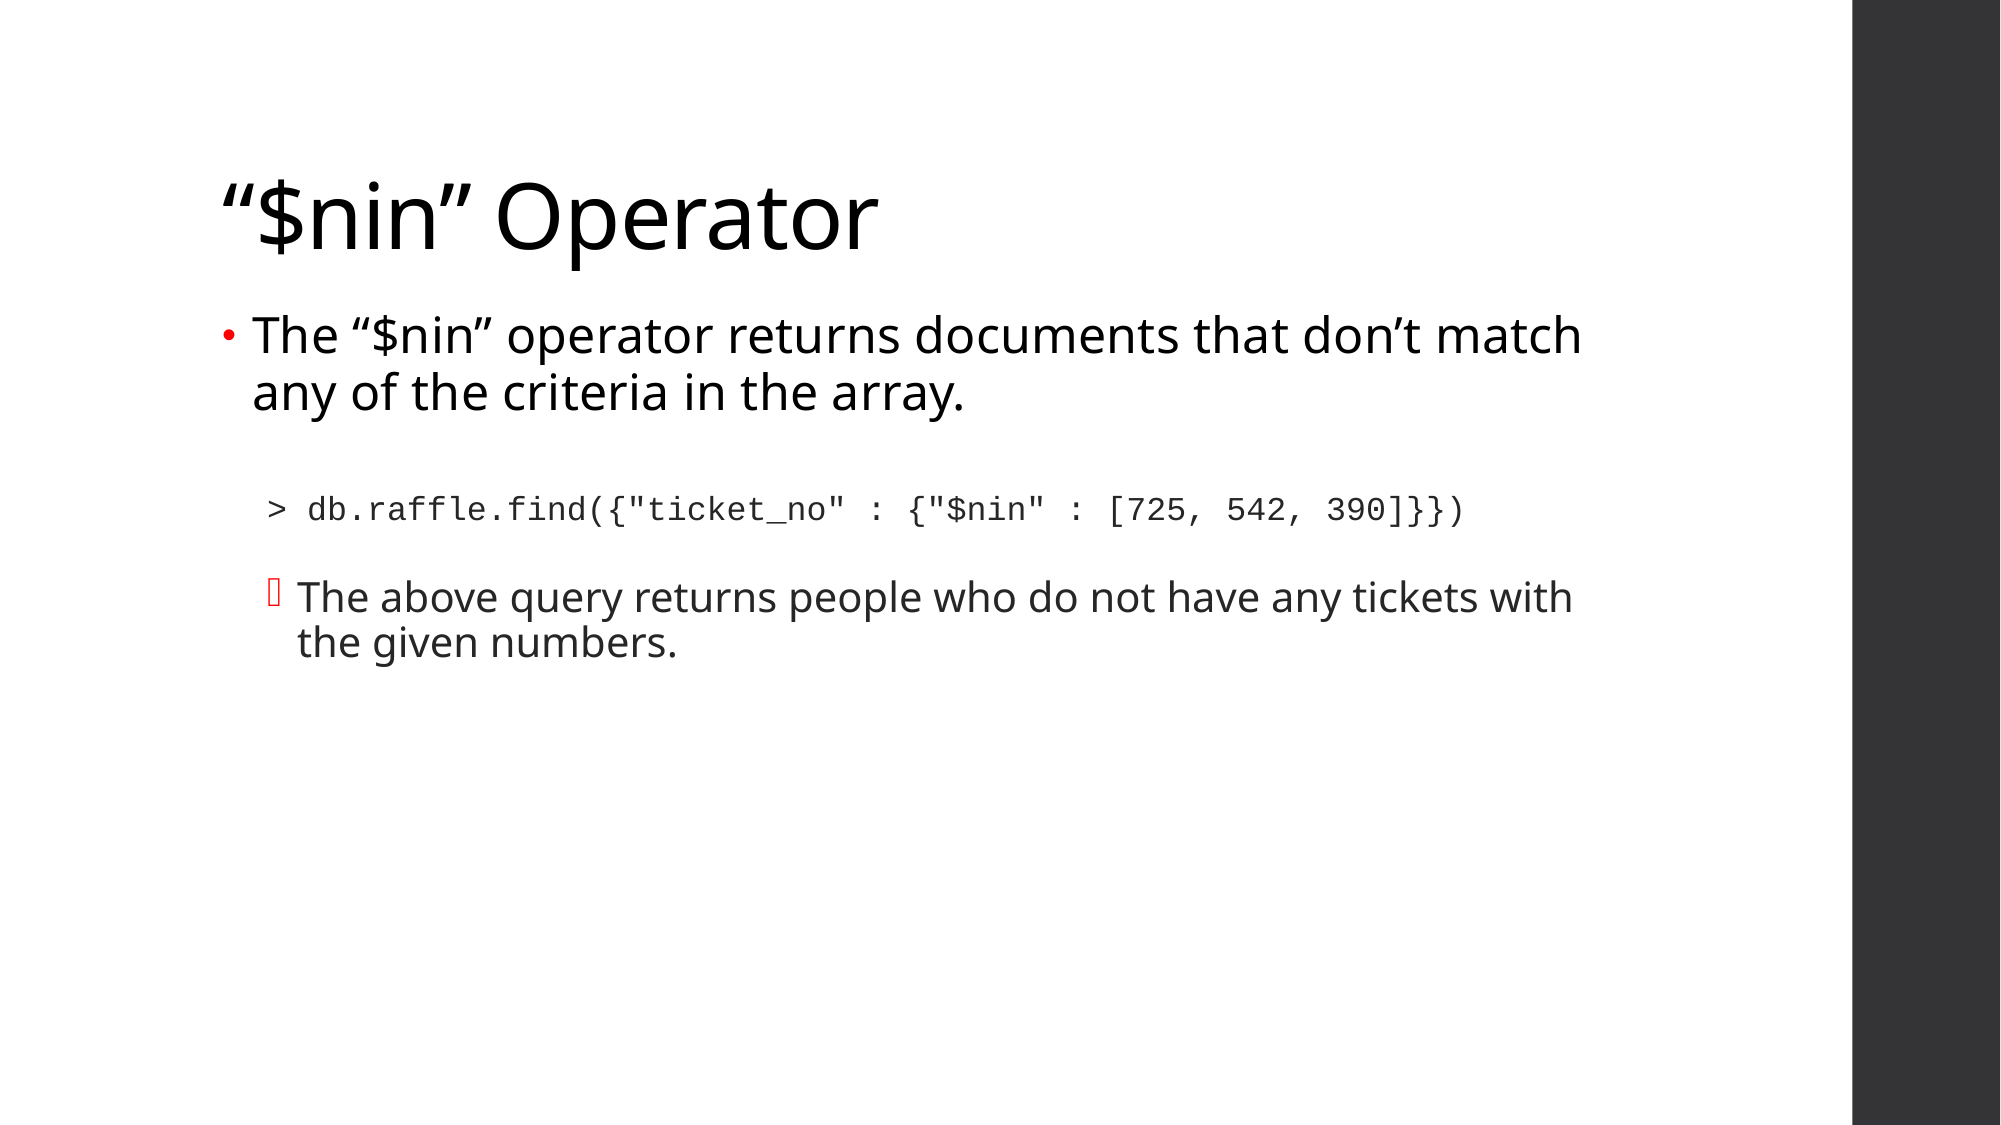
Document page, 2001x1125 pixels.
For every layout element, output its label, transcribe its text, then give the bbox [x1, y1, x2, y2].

list The “$nin” operator returns documents that don’t match any of the criteria in the array. > db.raffle.find({"ticket_no" : {"$nin" : [725, 542, 390]}}) The above query returns people who do not have any tickets with the given numbers. [206, 299, 1617, 1014]
title “$nin” Operator [206, 60, 1797, 278]
